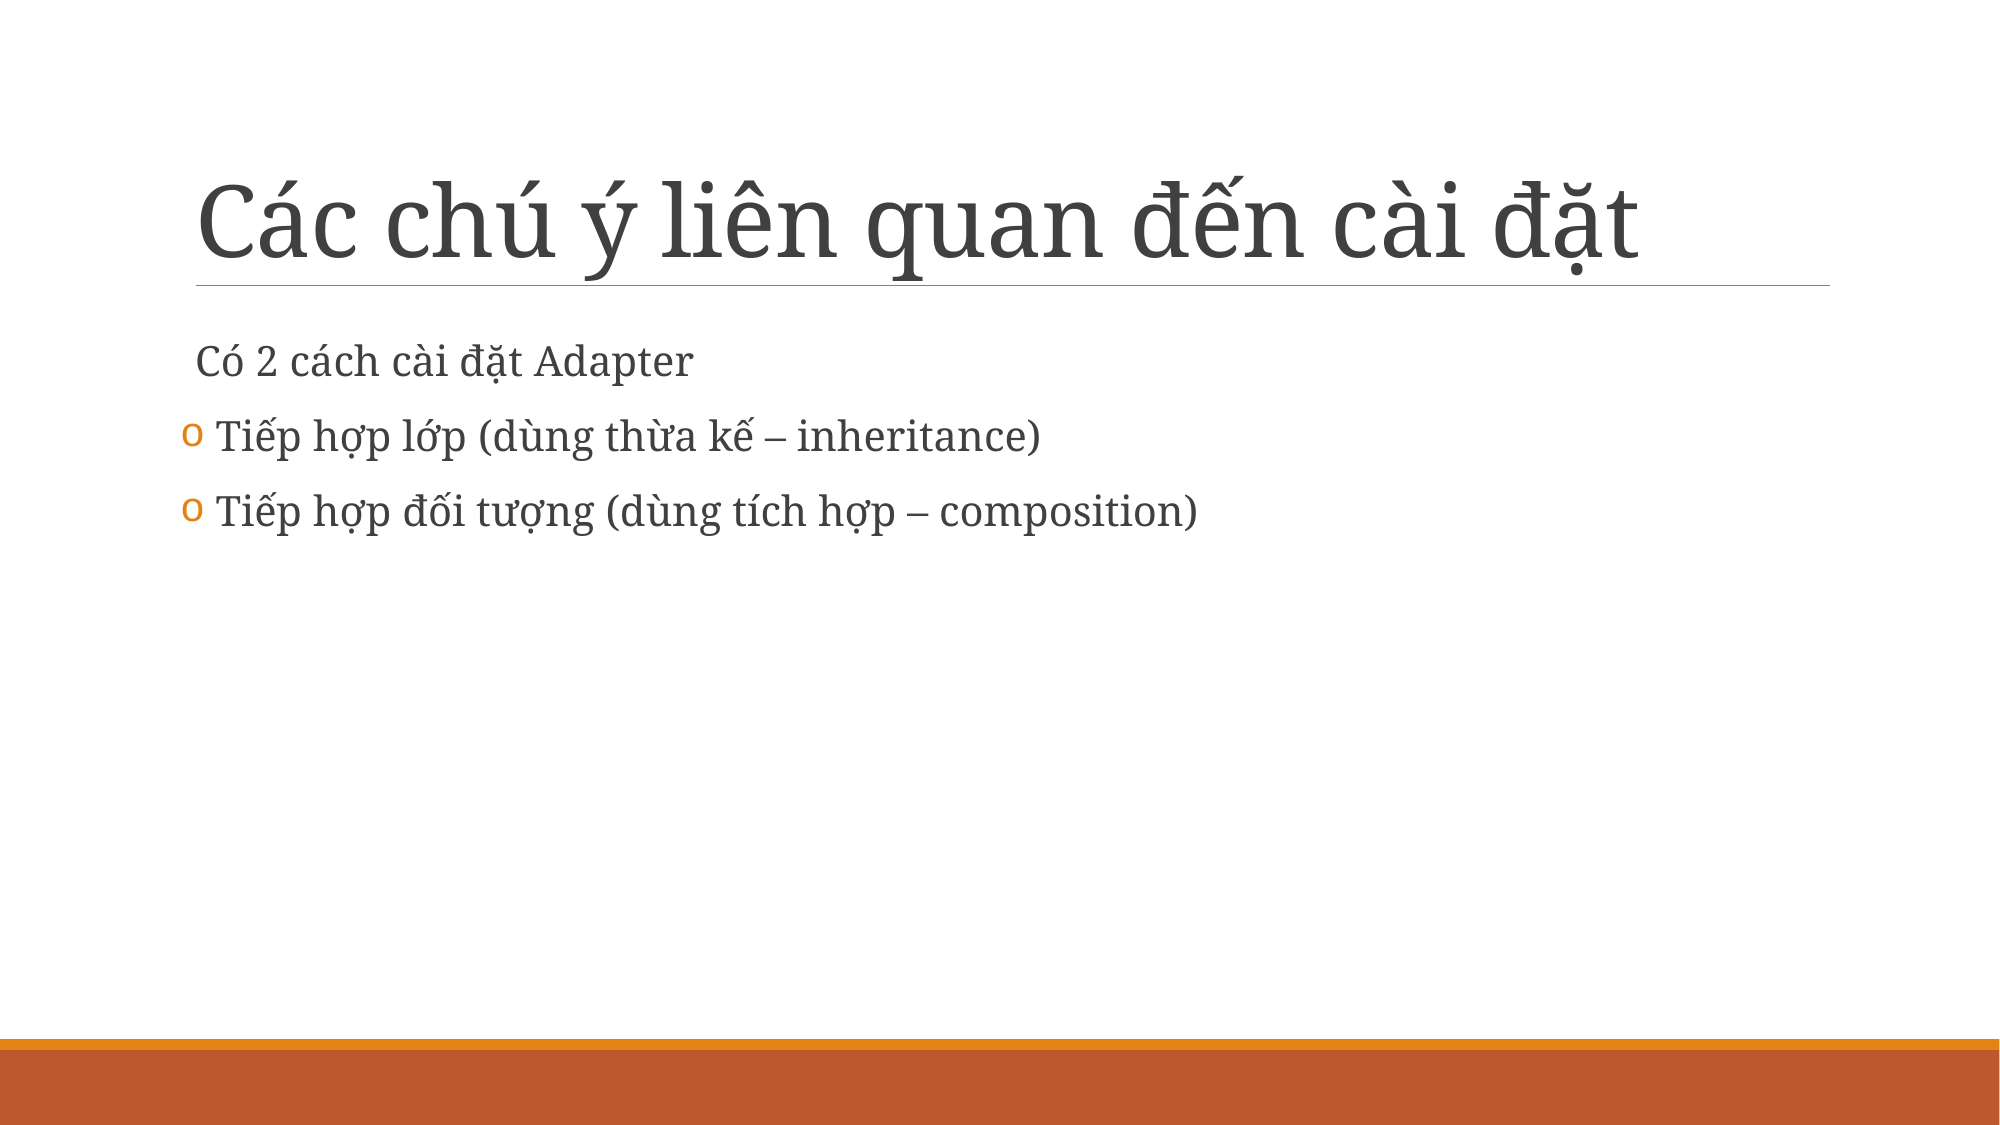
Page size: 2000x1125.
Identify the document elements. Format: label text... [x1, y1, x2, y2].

title Các chú ý liên quan đến cài đặt [179, 47, 1830, 285]
list Có 2 cách cài đặt Adapter Tiếp hợp lớp (dùng thừa kế – inheritance) Tiếp hợp đối tượng (dùng tích hợp – composition) [179, 302, 1830, 963]
